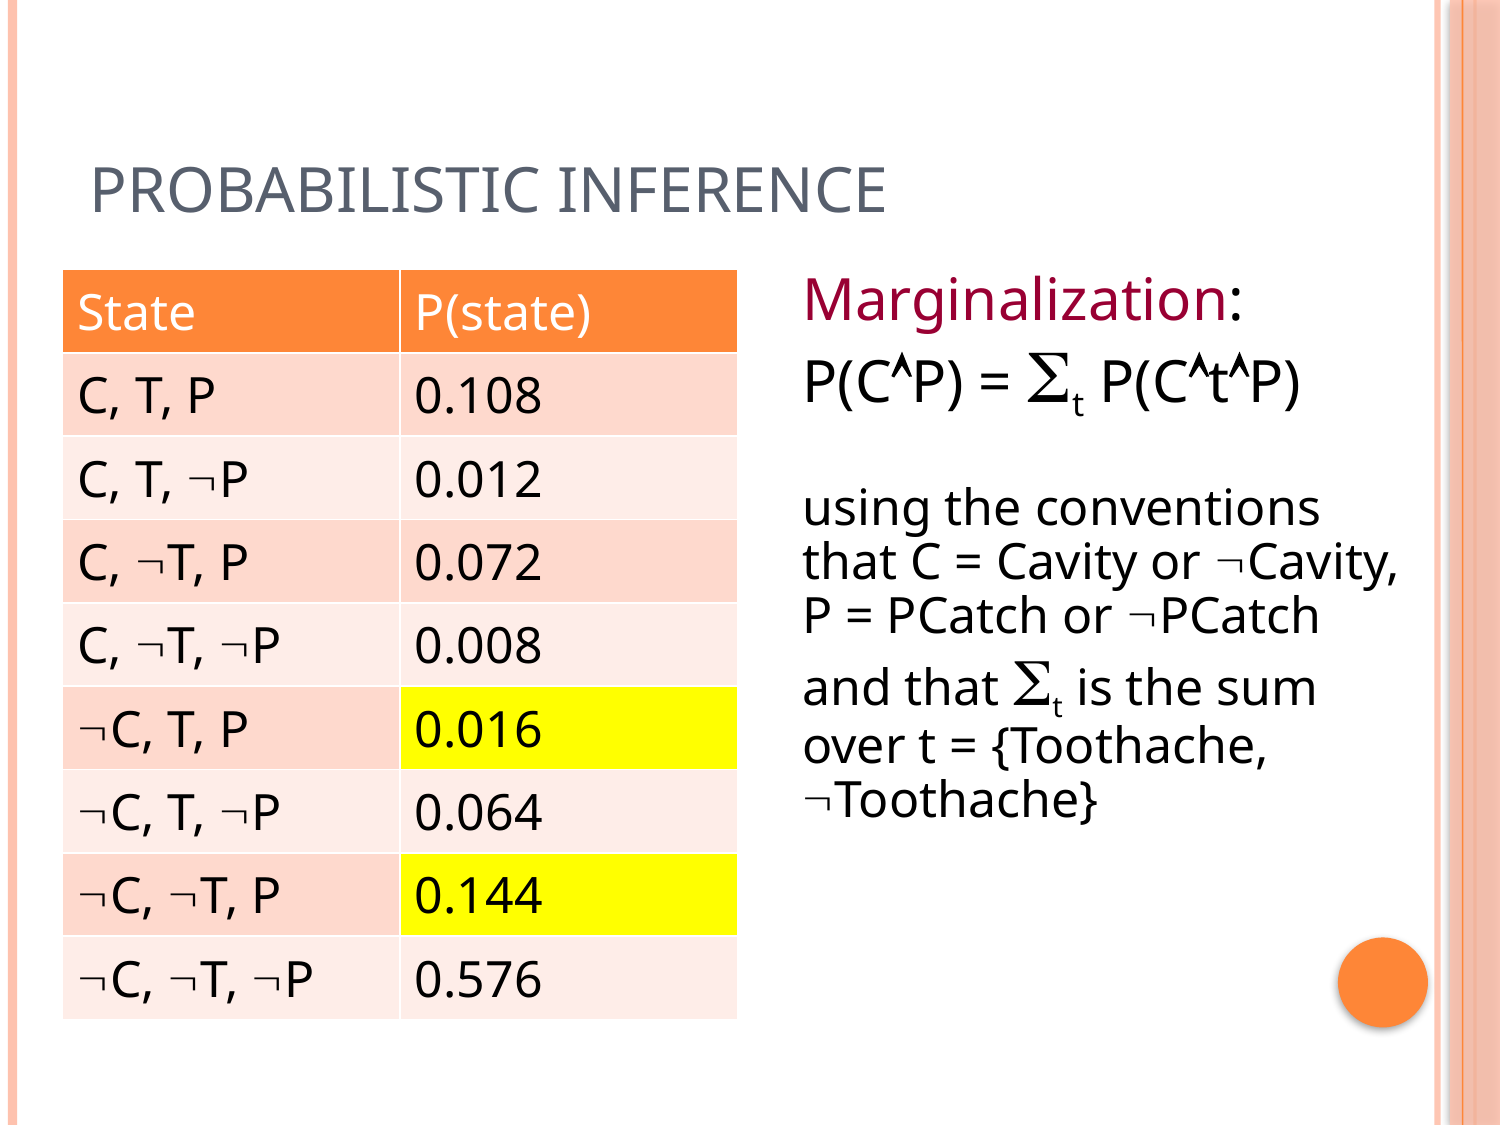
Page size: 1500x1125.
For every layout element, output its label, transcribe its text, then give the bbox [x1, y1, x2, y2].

table_cell 0.064 [401, 770, 737, 852]
table_cell 0.072 [401, 520, 737, 602]
text_box Marginalization: P(CP) = St P(CtP) using the conventions that C = Cavity or Cavity, P = PCatch or PCatch and that St is the sum over t = {Toothache, Toothache} [787, 262, 1438, 837]
table_cell C, T, P [63, 854, 399, 935]
table_cell 0.576 [401, 937, 737, 1019]
title Probabilistic Inference [75, 45, 1300, 233]
table_cell C, T, P [63, 937, 399, 1019]
table_cell 0.144 [401, 854, 737, 935]
table_header State [63, 270, 399, 352]
table_cell C, T, P [63, 437, 399, 519]
table_cell 0.108 [401, 354, 737, 435]
table_cell C, T, P [63, 770, 399, 852]
table_cell 0.008 [401, 604, 737, 685]
table_header P(state) [401, 270, 737, 352]
table_cell C, T, P [63, 354, 399, 435]
table_cell 0.012 [401, 437, 737, 519]
table_cell 0.016 [401, 687, 737, 769]
table_cell C, T, P [63, 687, 399, 769]
table_cell C, T, P [63, 520, 399, 602]
table_cell C, T, P [63, 604, 399, 685]
